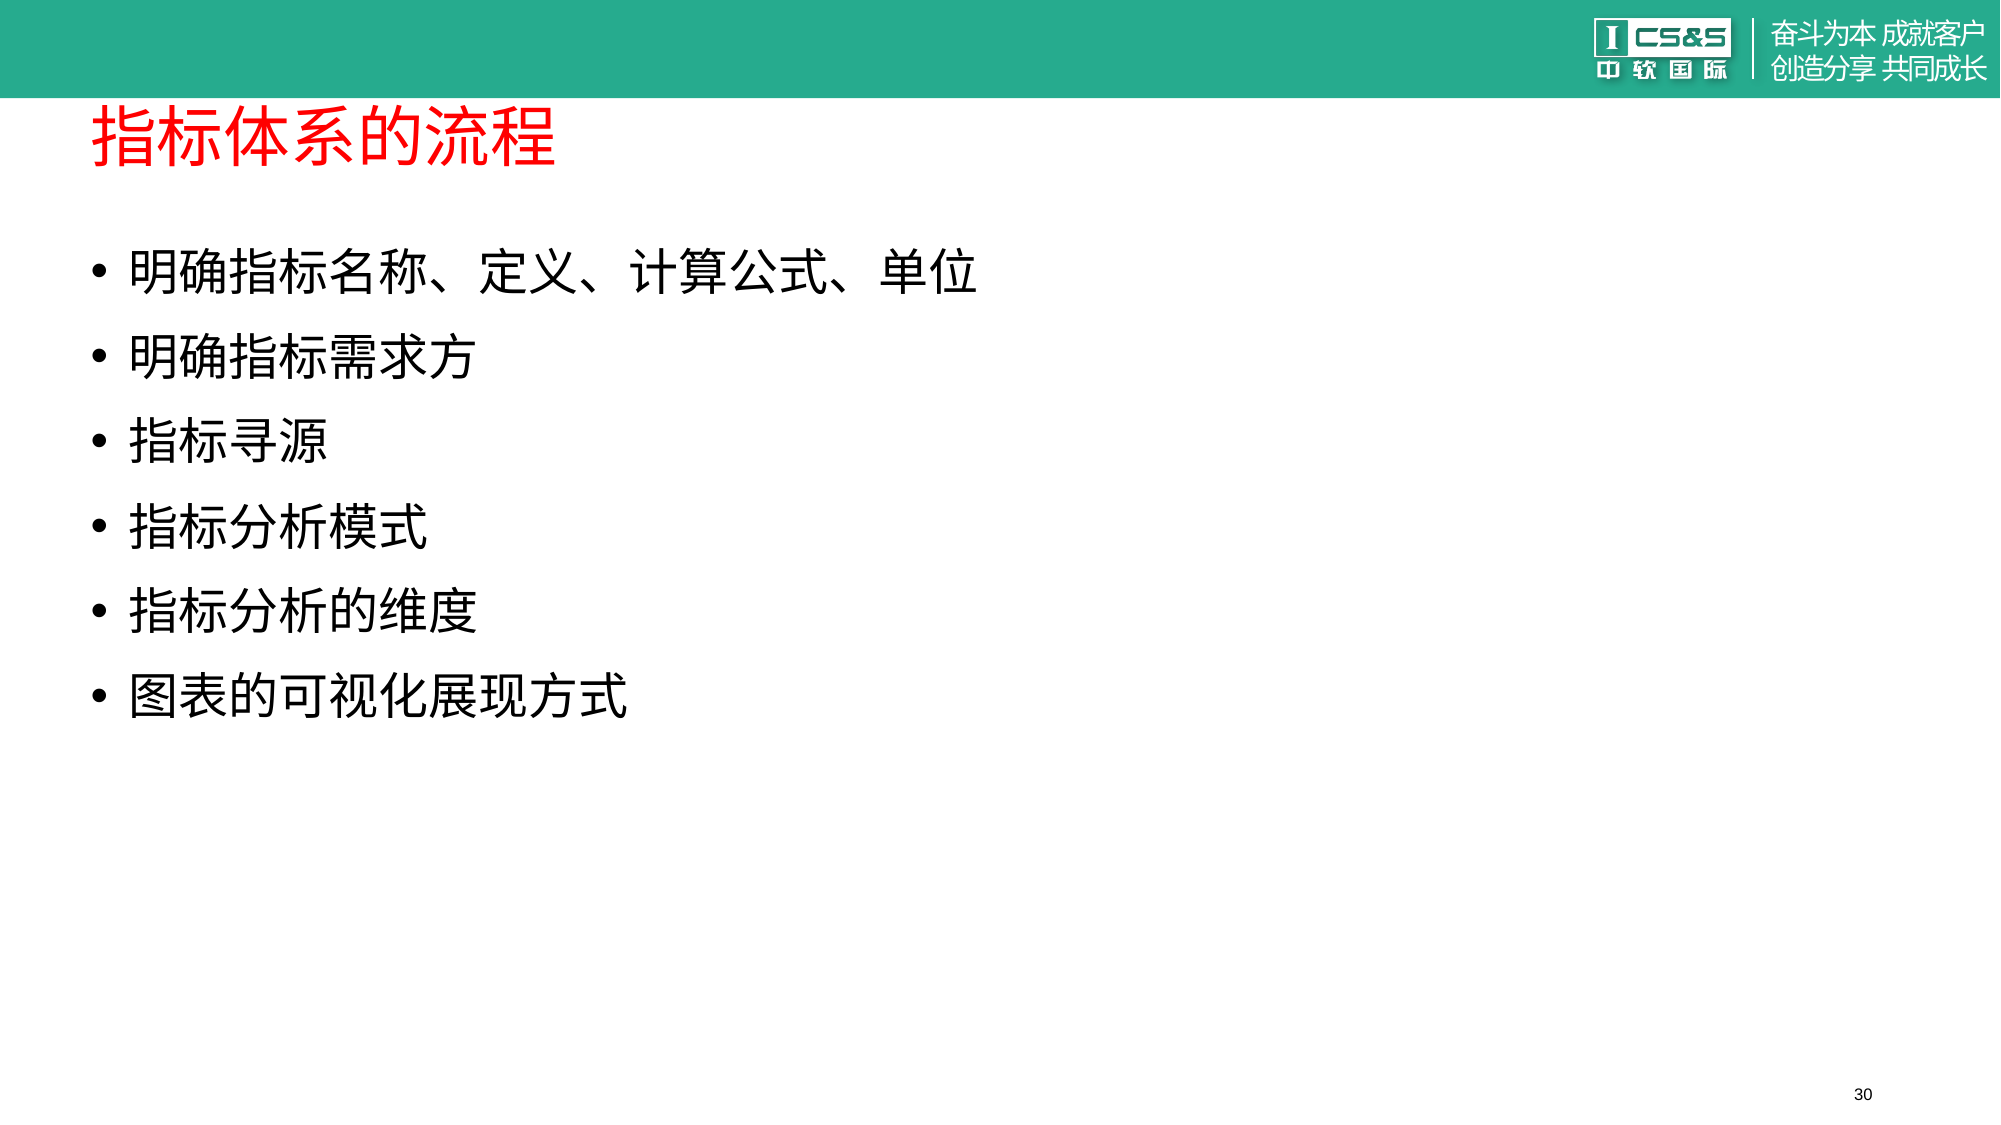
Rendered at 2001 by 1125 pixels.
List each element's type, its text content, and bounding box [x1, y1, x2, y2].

title 指标体系的流程 [75, 74, 1933, 197]
picture [1594, 18, 1731, 74]
list 明确指标名称、定义、计算公式、单位 明确指标需求方 指标寻源 指标分析模式 指标分析的维度 图表的可视化展现方式 [75, 232, 1925, 1001]
